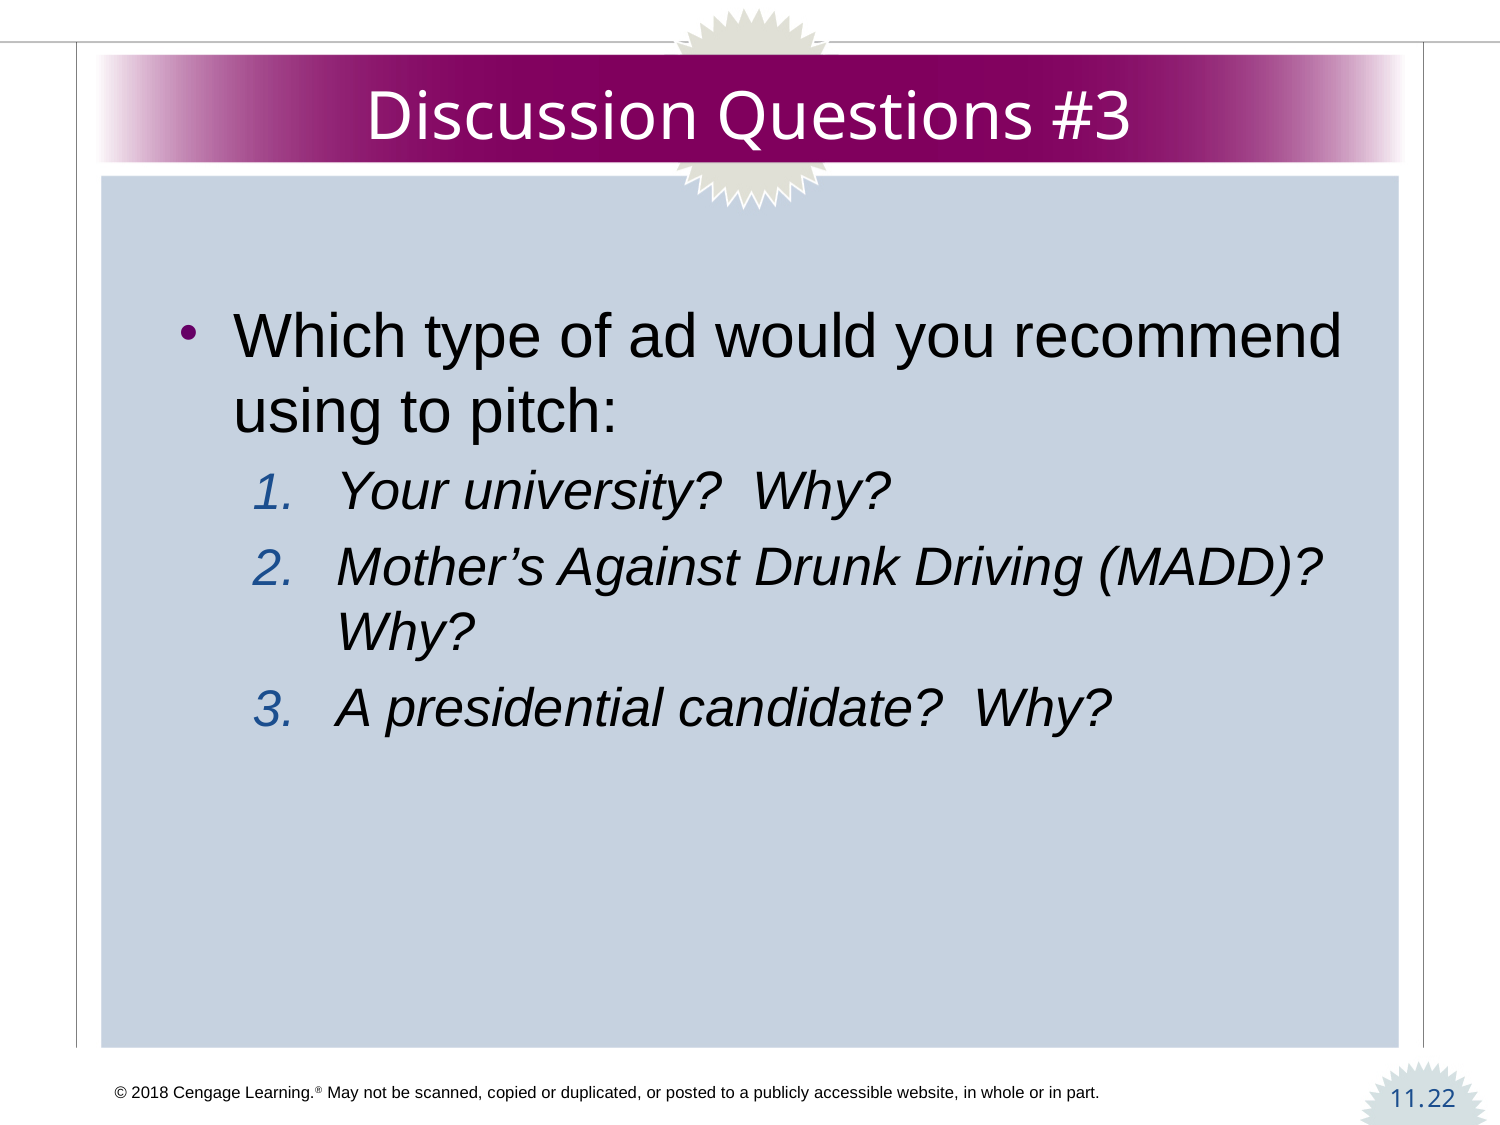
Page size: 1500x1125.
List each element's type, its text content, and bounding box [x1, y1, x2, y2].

slide_number 22 [1412, 1074, 1476, 1125]
title Discussion Questions #3 [99, 62, 1401, 163]
picture [0, 0, 1500, 1125]
list Which type of ad would you recommend using to pitch: Your university? Why? Mother’s Against Drunk Driving (MADD)? Why? A presidential candidate? Why? [162, 287, 1388, 1001]
